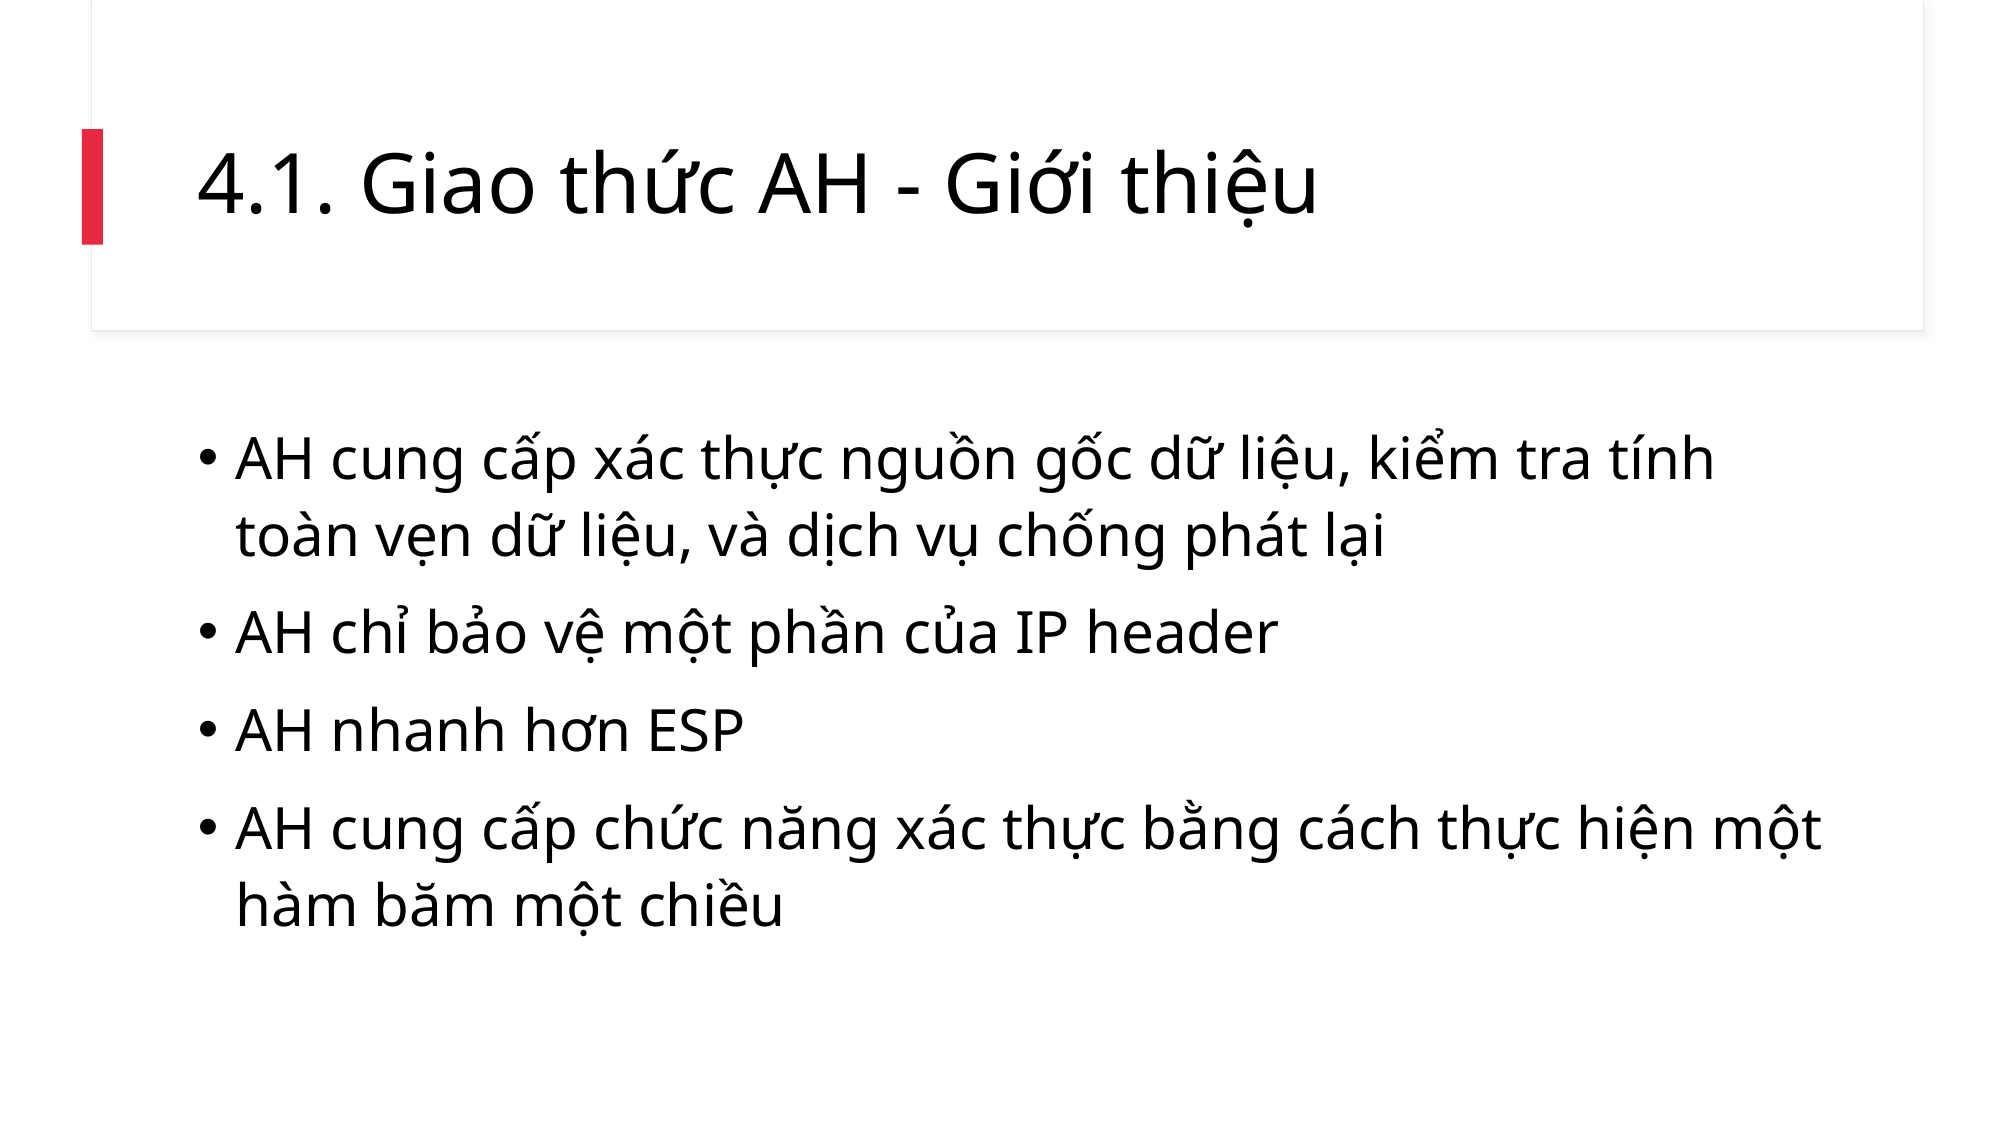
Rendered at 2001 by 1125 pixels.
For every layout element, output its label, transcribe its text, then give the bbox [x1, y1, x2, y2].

title 4.1. Giao thức AH - Giới thiệu [183, 90, 1851, 284]
list AH cung cấp xác thực nguồn gốc dữ liệu, kiểm tra tính toàn vẹn dữ liệu, và dịch vụ chống phát lại AH chỉ bảo vệ một phần của IP header AH nhanh hơn ESP AH cung cấp chức năng xác thực bằng cách thực hiện một hàm băm một chiều [183, 406, 1851, 1013]
